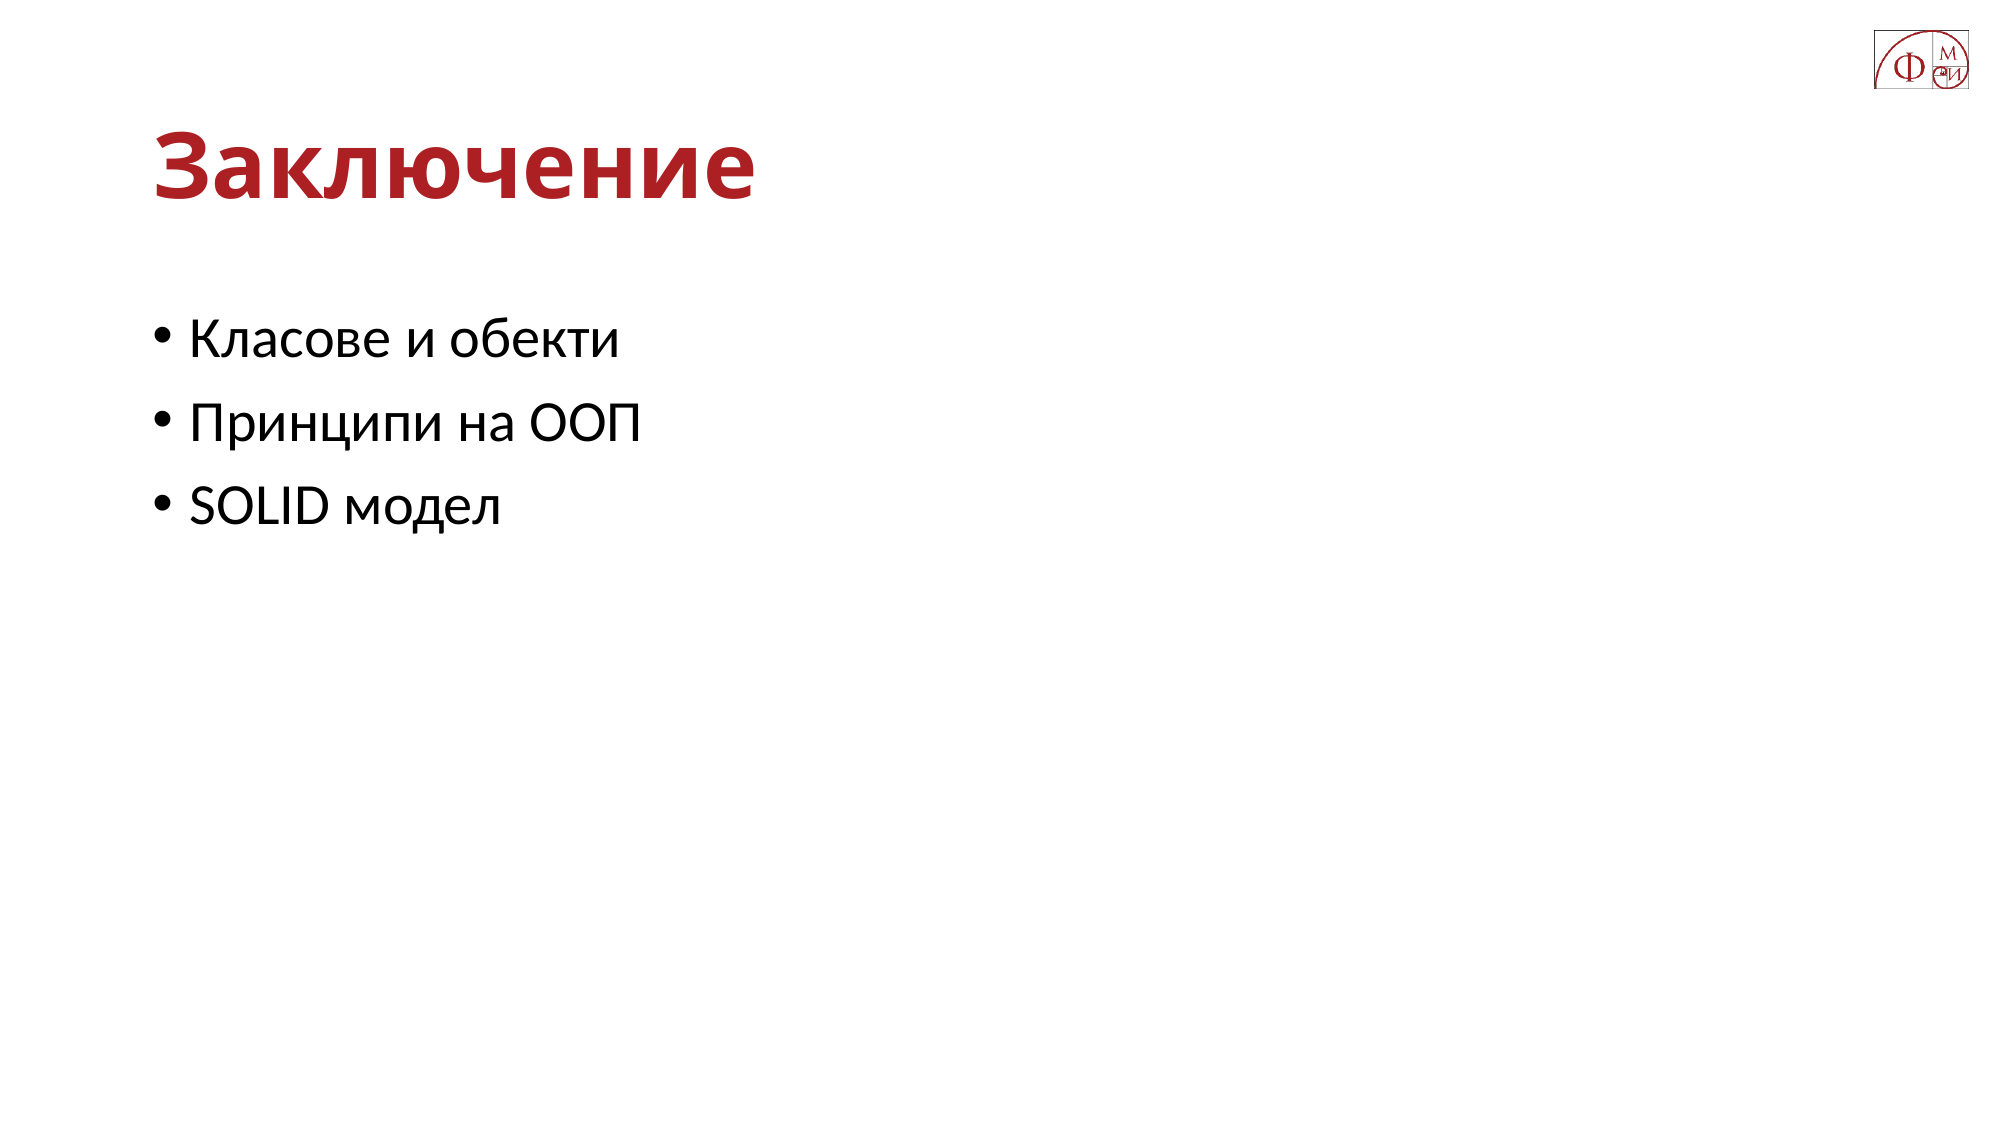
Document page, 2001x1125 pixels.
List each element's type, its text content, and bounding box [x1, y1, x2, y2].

picture [1874, 30, 1969, 89]
list Класове и обекти Принципи на ООП SOLID модел [137, 299, 1863, 1014]
title Заключение [137, 59, 1863, 278]
